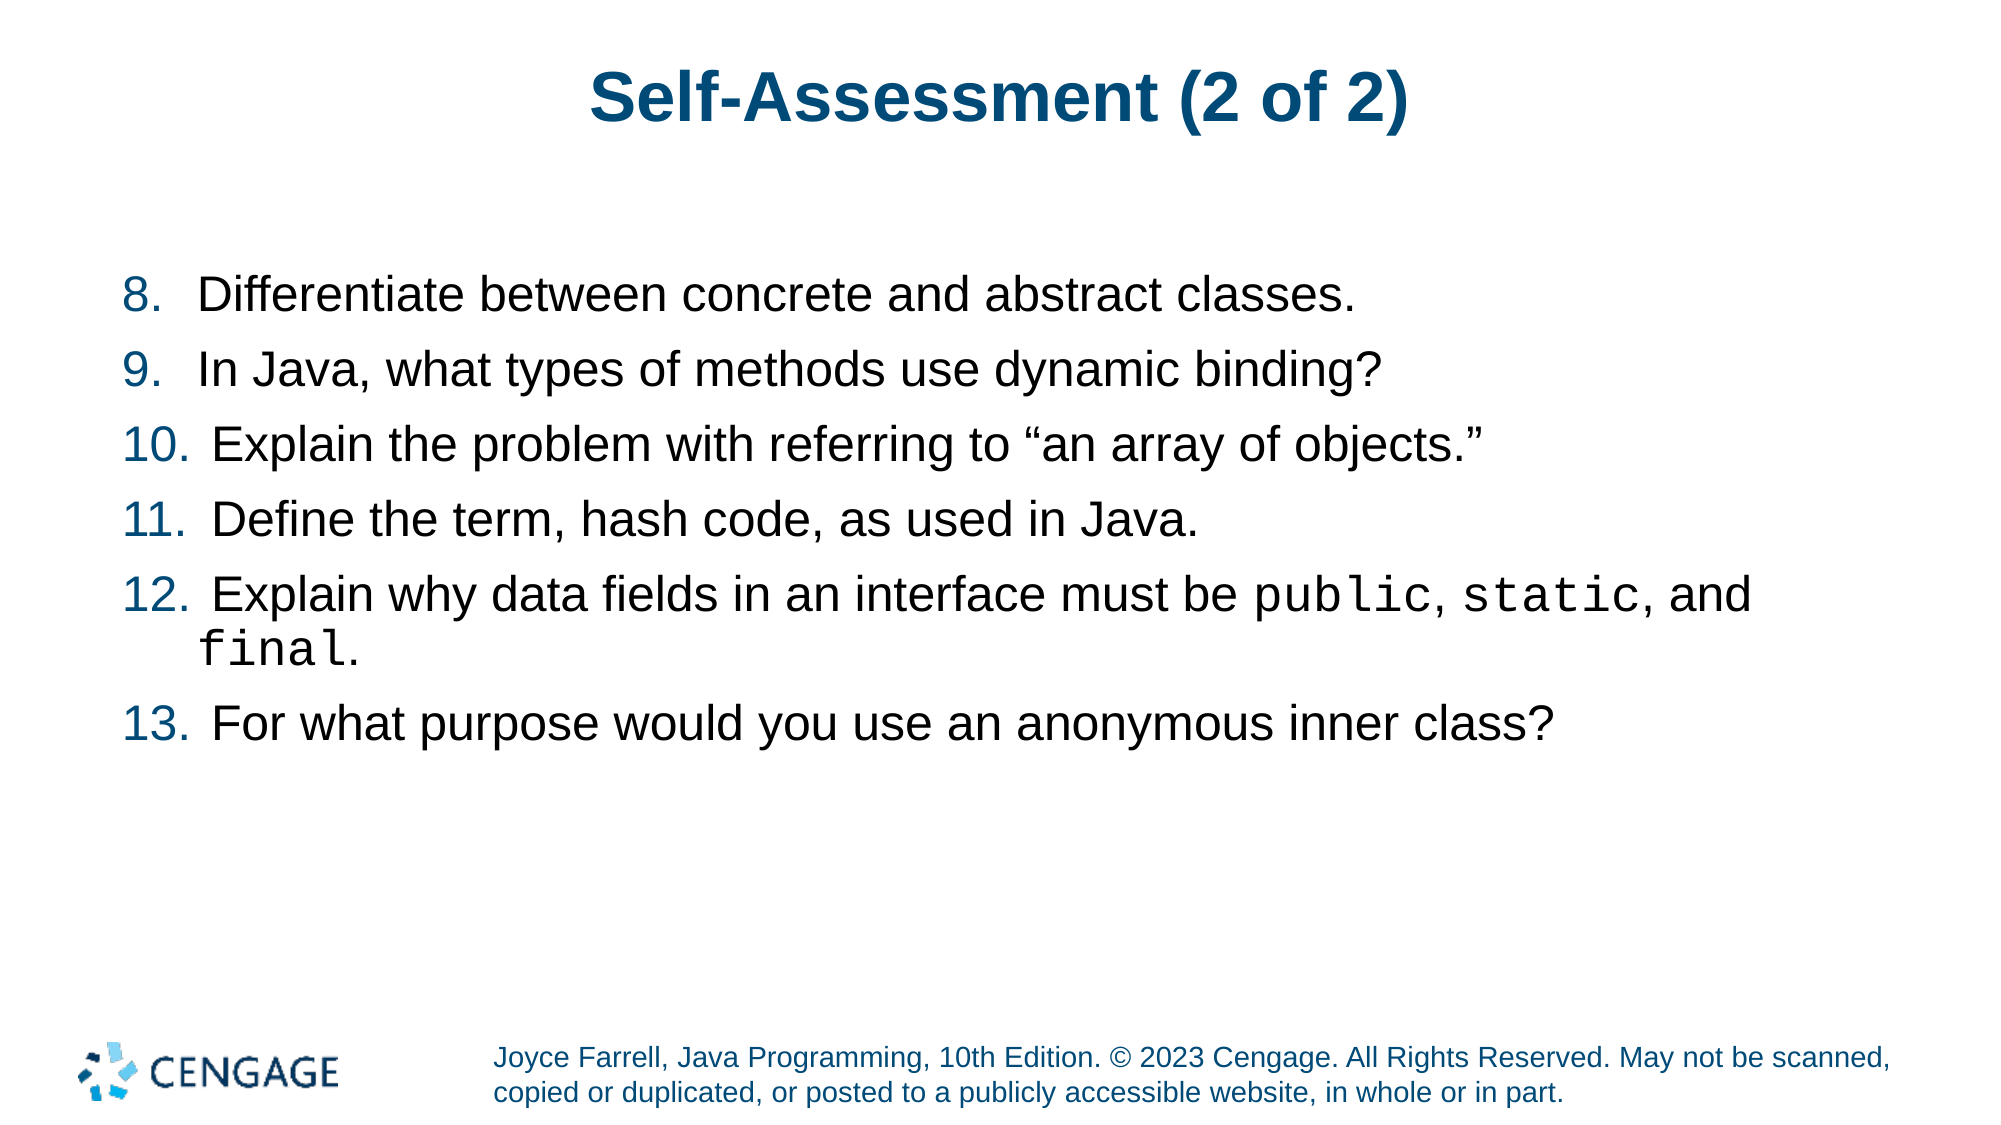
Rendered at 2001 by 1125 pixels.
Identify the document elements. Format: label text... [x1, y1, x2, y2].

title Self-Assessment (2 of 2) [137, 59, 1863, 171]
list Differentiate between concrete and abstract classes. In Java, what types of methods use dynamic binding? Explain the problem with referring to “an array of objects.” Define the term, hash code, as used in Java. Explain why data fields in an interface must be public, static, and final. For what purpose would you use an anonymous inner class? [121, 268, 1880, 990]
picture [78, 1042, 338, 1101]
